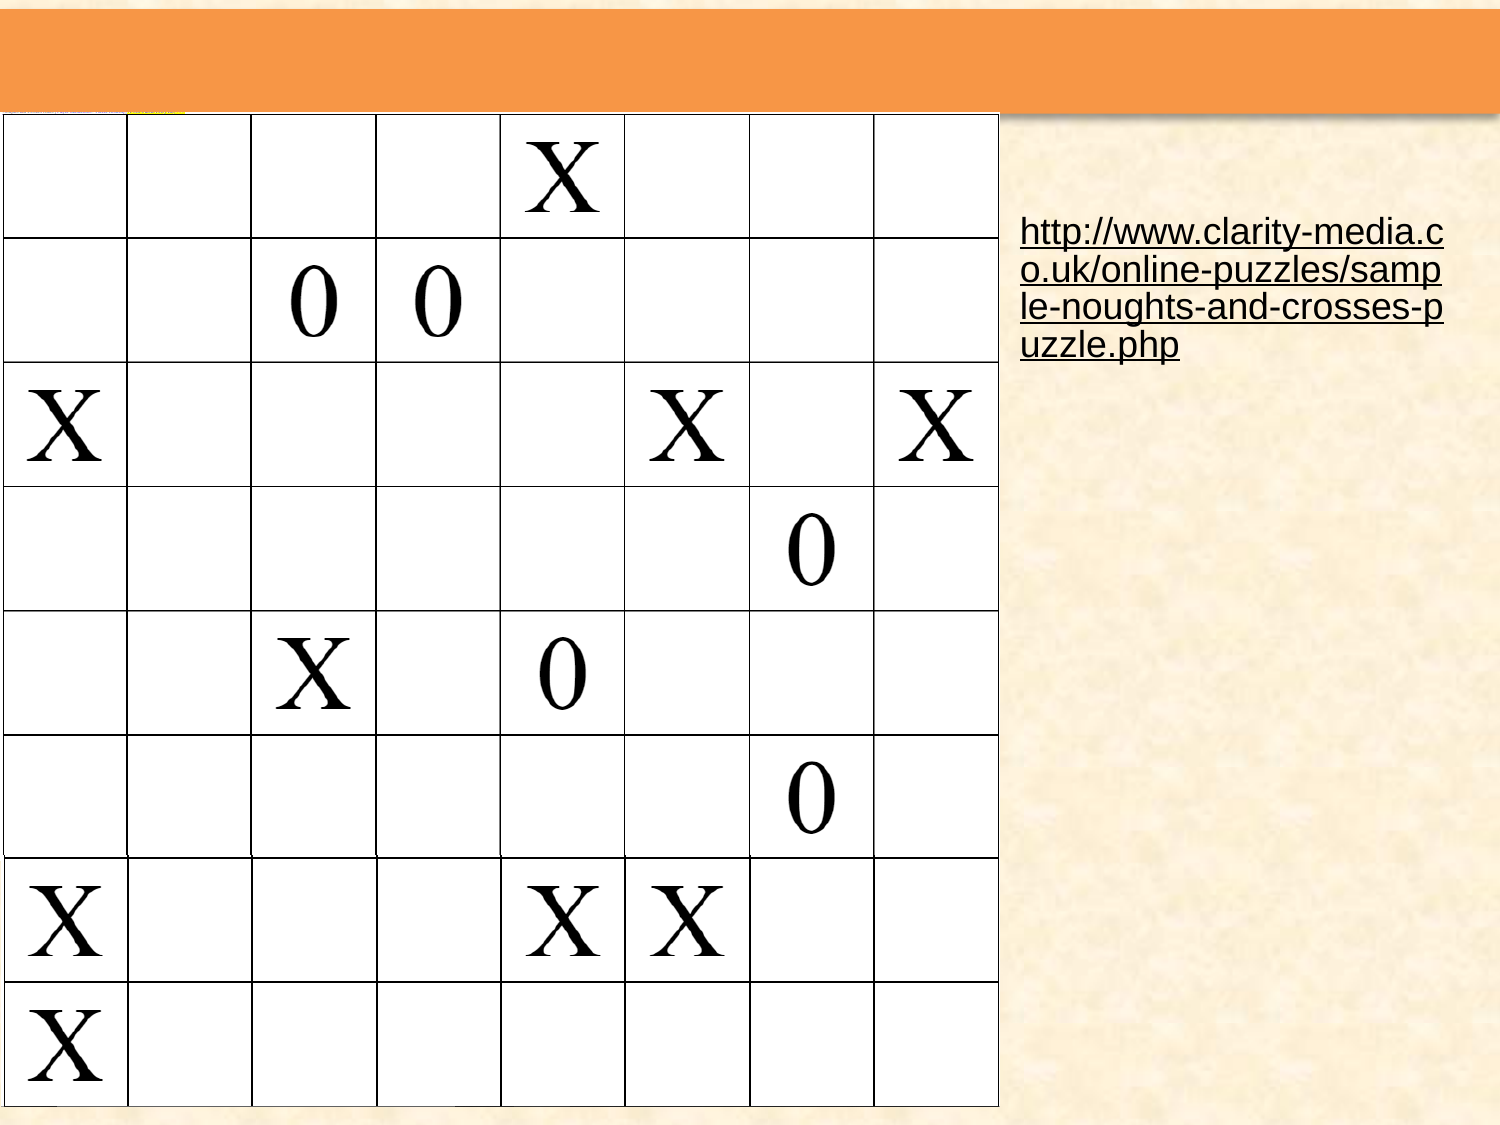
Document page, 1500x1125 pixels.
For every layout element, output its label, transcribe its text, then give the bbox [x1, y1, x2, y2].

text_box http://www.clarity-media.co.uk/online-puzzles/sample-noughts-and-crosses-puzzle.php [1005, 199, 1463, 305]
picture [0, 112, 1500, 1125]
picture [0, 0, 1500, 9]
